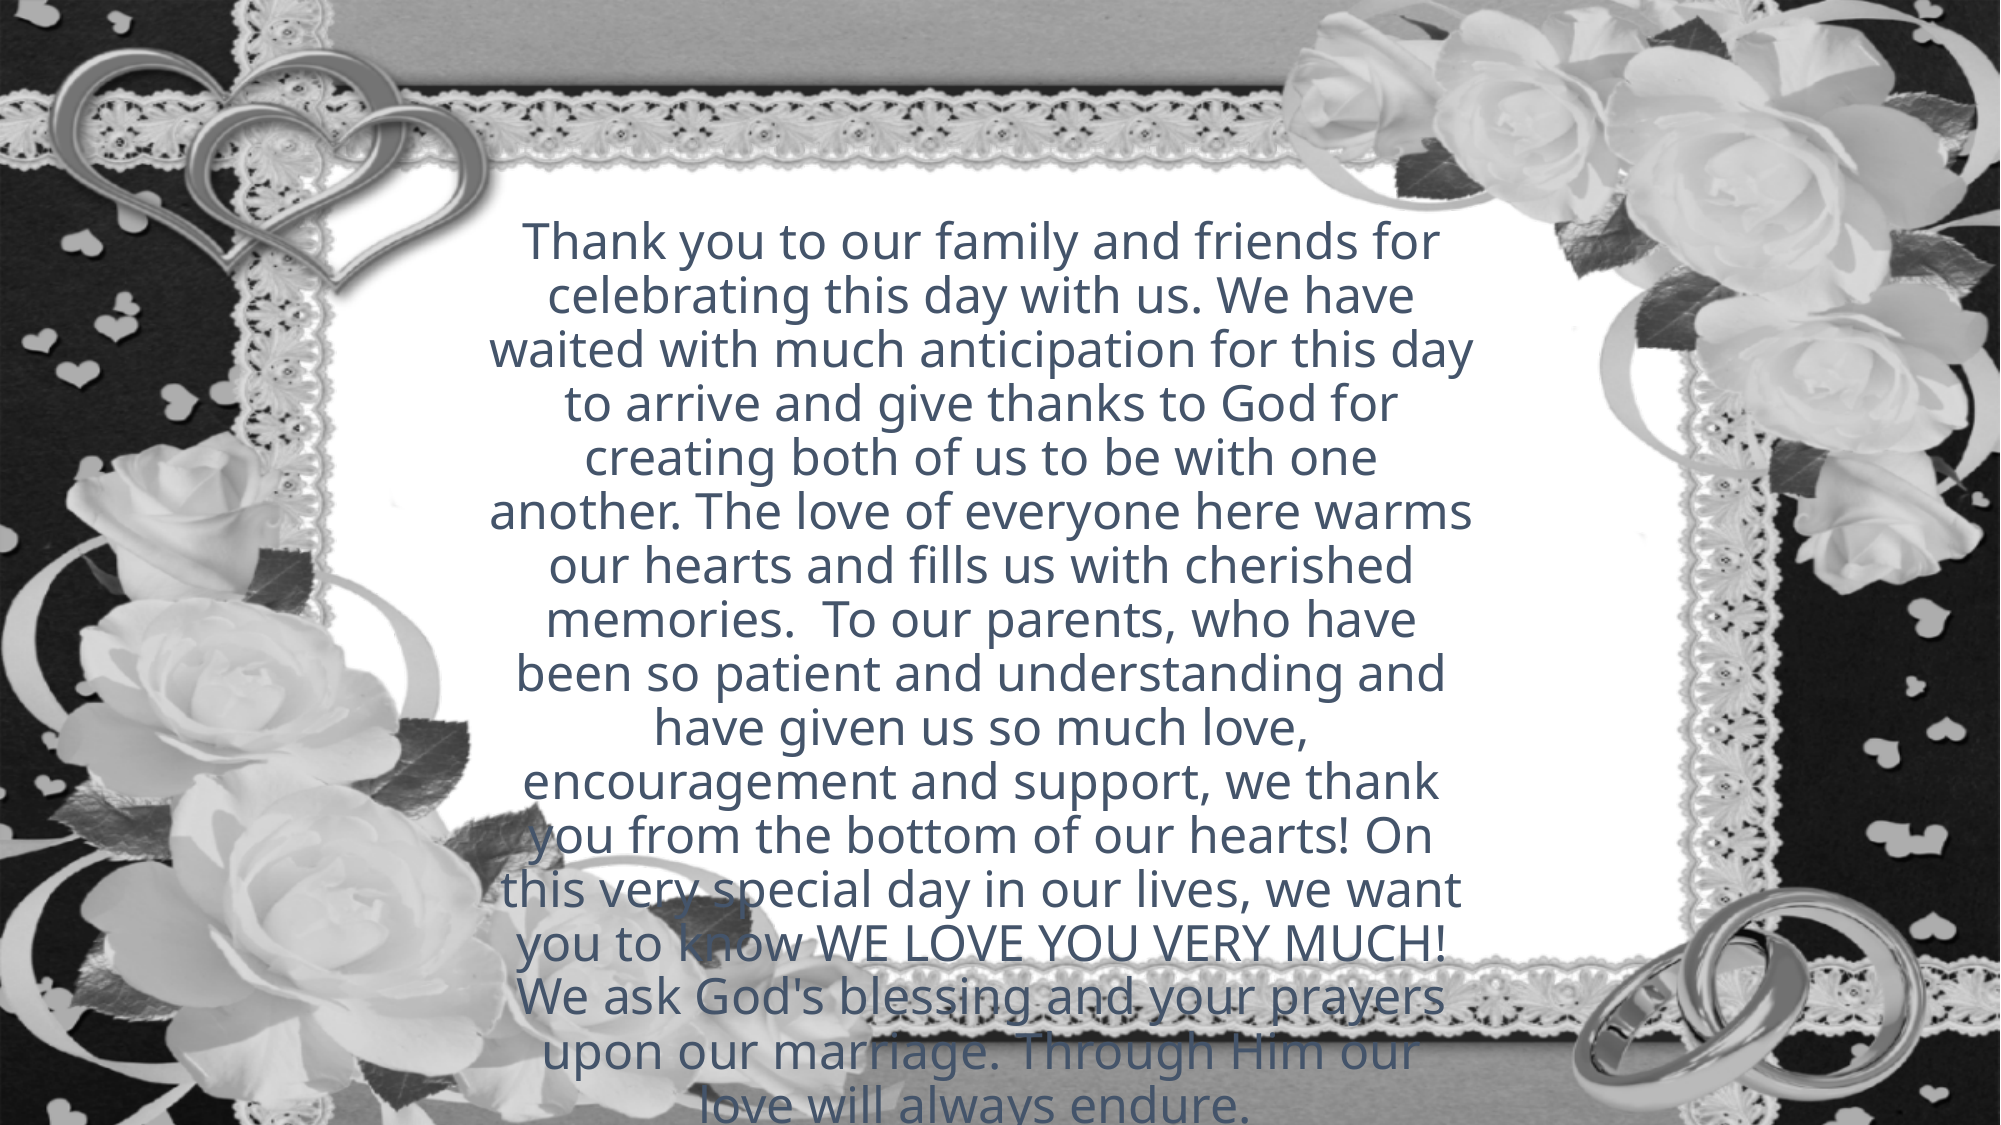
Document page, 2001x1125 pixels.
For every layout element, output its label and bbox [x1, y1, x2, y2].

list [0, 0, 2000, 1125]
